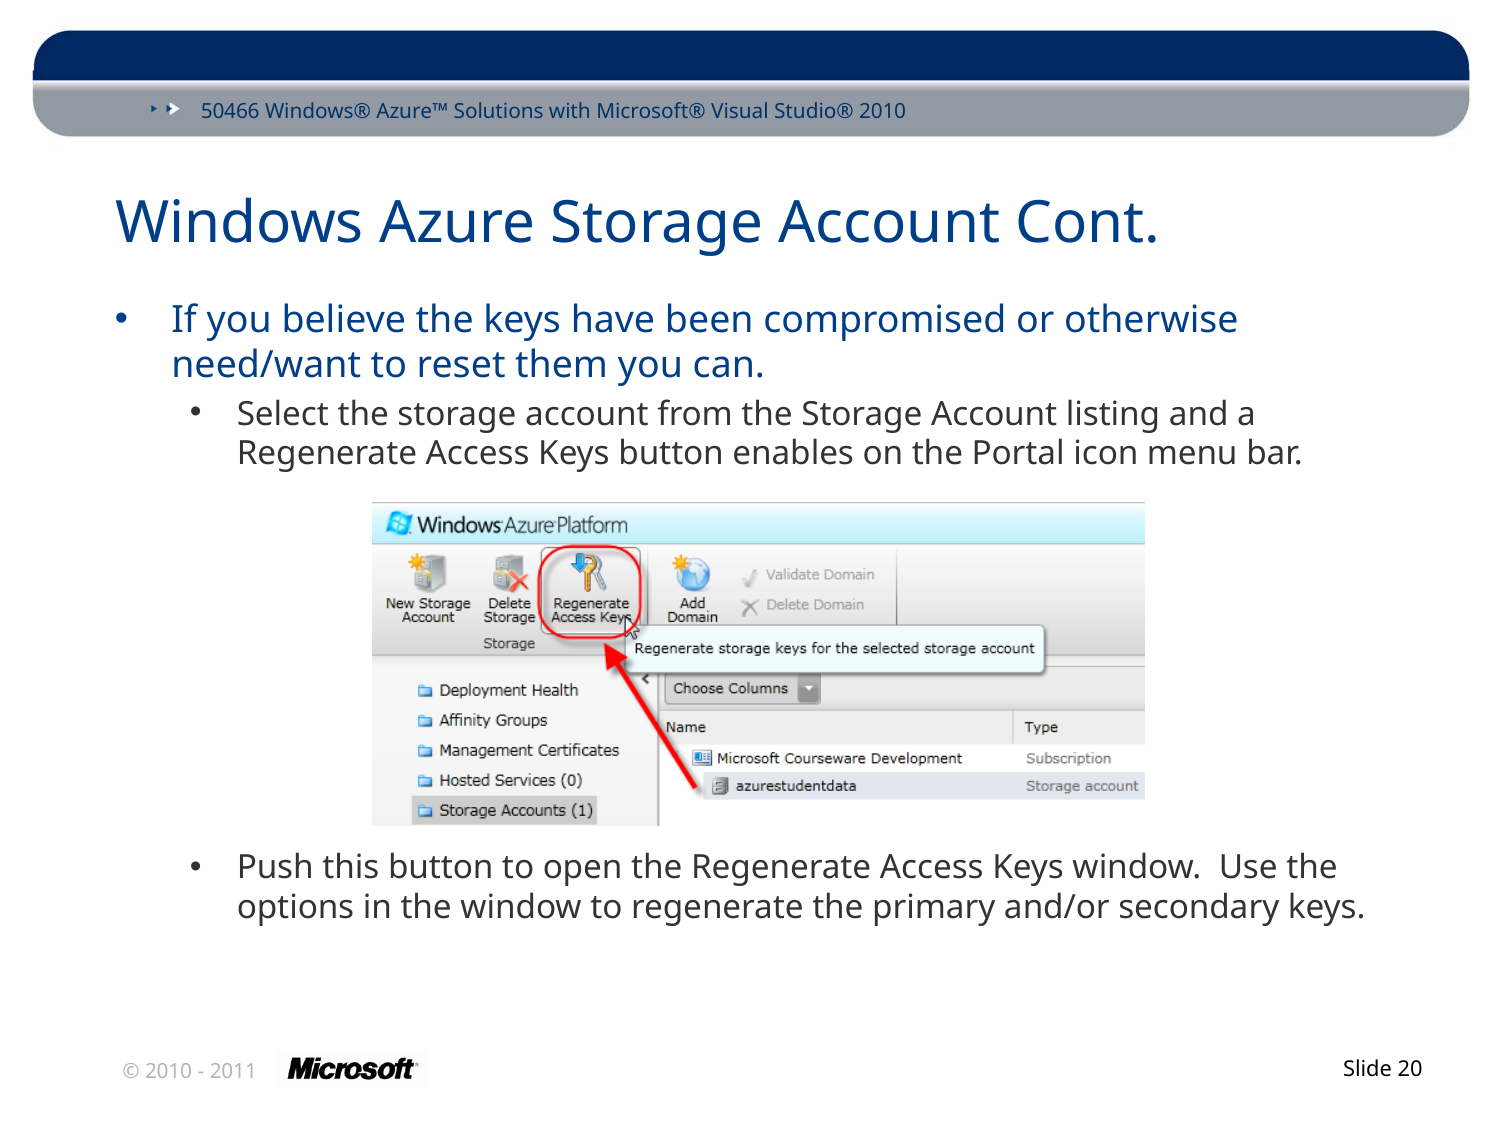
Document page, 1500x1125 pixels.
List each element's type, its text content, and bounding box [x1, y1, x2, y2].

picture [371, 501, 1145, 826]
picture [0, 1, 1500, 159]
list If you believe the keys have been compromised or otherwise need/want to reset them you can. Select the storage account from the Storage Account listing and a Regenerate Access Keys button enables on the Portal icon menu bar. Push this button to open the Regenerate Access Keys window. Use the options in the window to regenerate the primary and/or secondary keys. [99, 287, 1433, 1025]
title Windows Azure Storage Account Cont. [100, 143, 1433, 262]
picture [275, 1050, 429, 1088]
